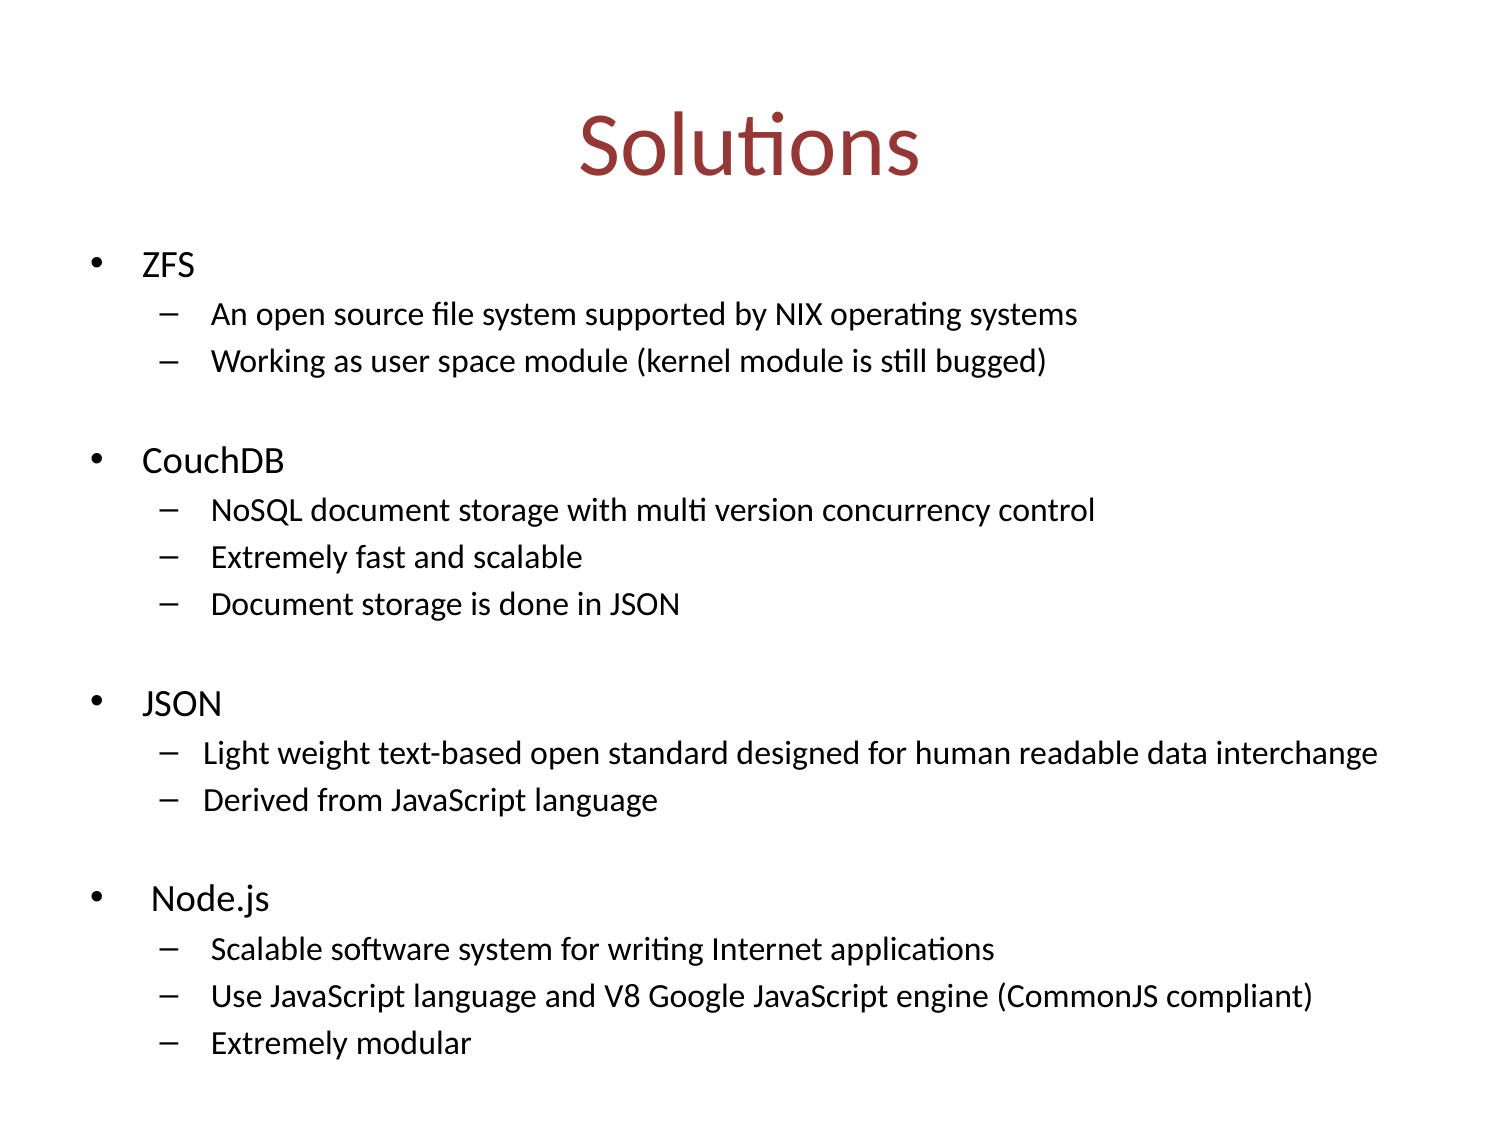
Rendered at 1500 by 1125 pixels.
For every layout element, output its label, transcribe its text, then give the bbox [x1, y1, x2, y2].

list ZFS An open source file system supported by NIX operating systems Working as user space module (kernel module is still bugged) CouchDB NoSQL document storage with multi version concurrency control Extremely fast and scalable Document storage is done in JSON JSON Light weight text-based open standard designed for human readable data interchange Derived from JavaScript language Node.js Scalable software system for writing Internet applications Use JavaScript language and V8 Google JavaScript engine (CommonJS compliant) Extremely modular [75, 231, 1425, 1094]
title Solutions [75, 45, 1425, 231]
